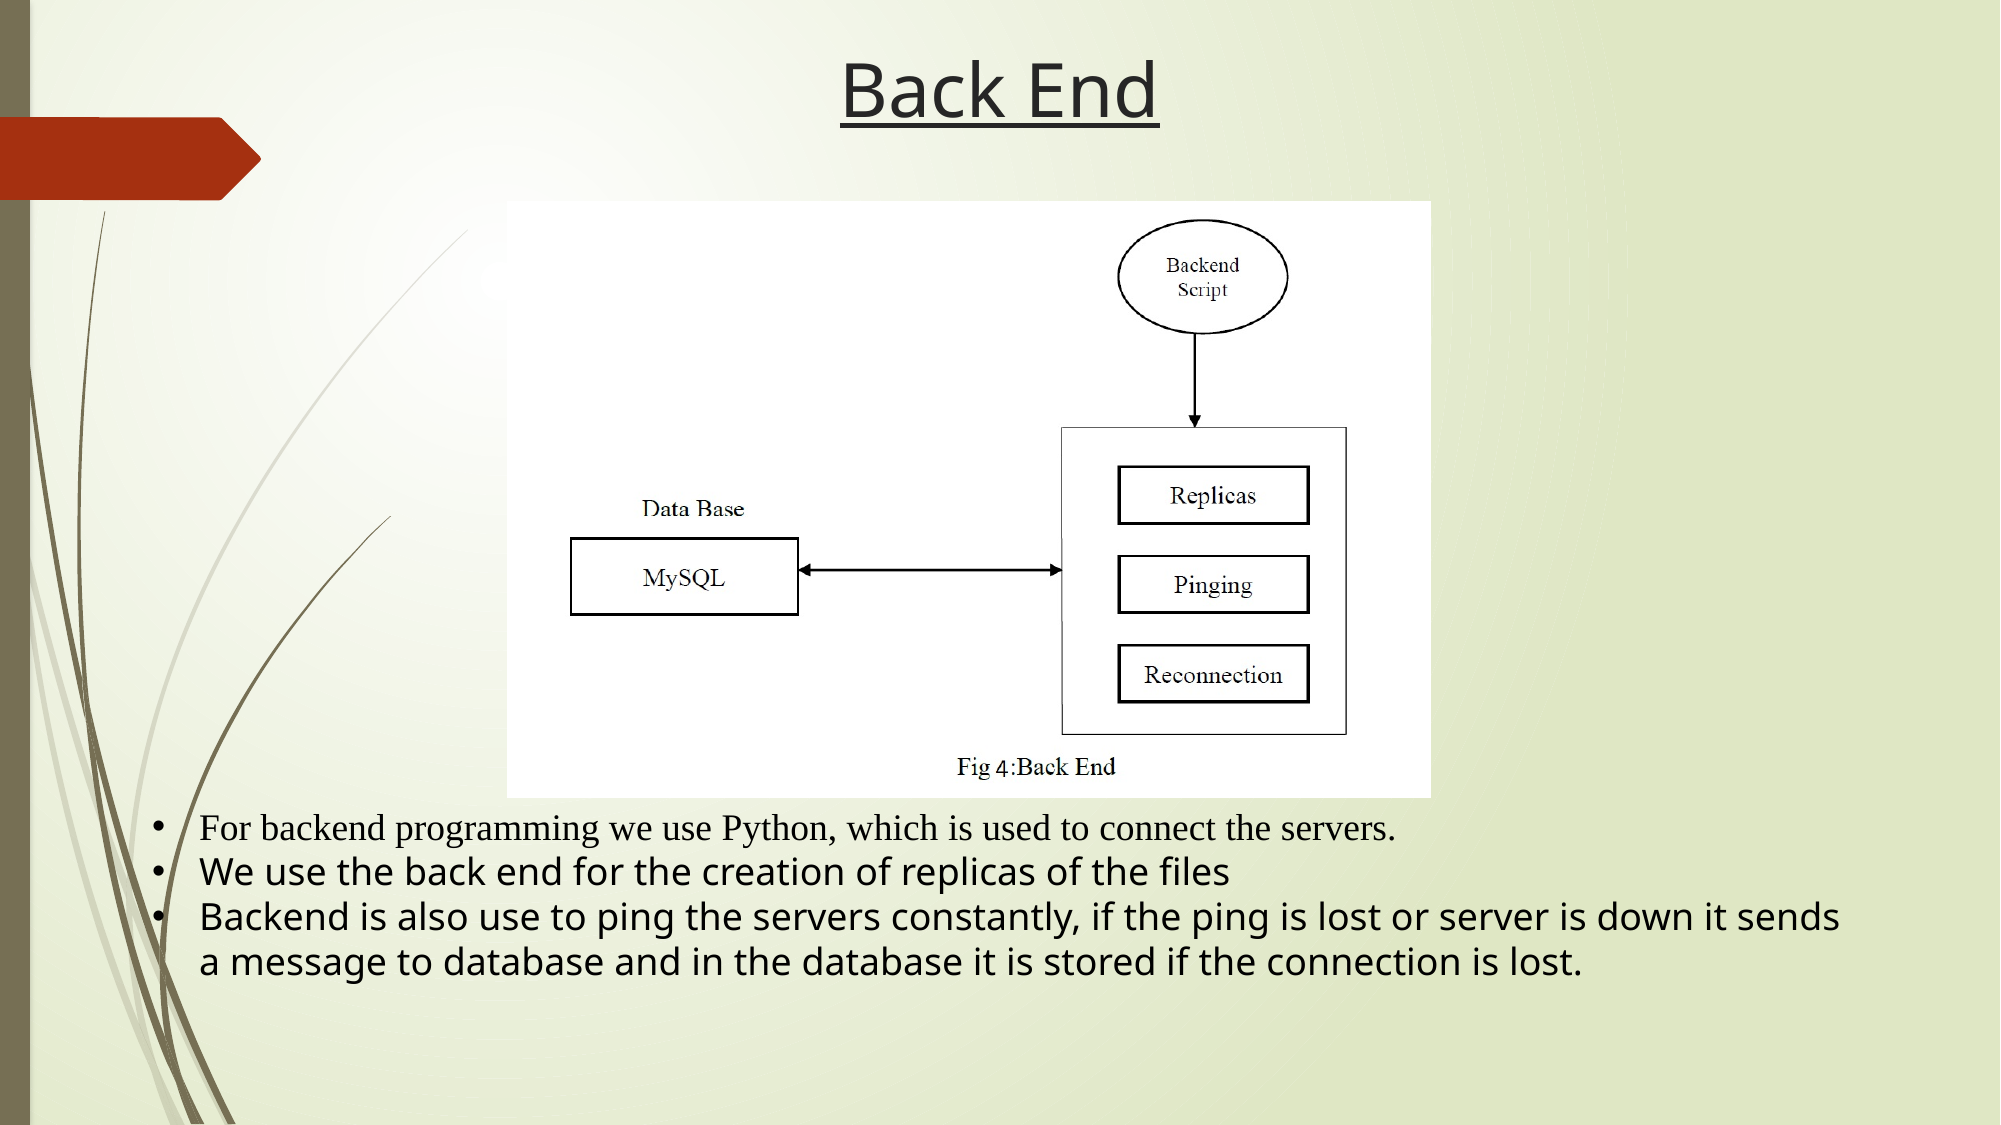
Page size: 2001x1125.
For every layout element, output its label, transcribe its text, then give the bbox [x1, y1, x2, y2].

text_box For backend programming we use Python, which is used to connect the servers. We use the back end for the creation of replicas of the files Backend is also use to ping the servers constantly, if the ping is lost or server is down it sends a message to database and in the database it is stored if the connection is lost. [137, 795, 1863, 1036]
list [507, 201, 1431, 798]
title Back End [137, 34, 1863, 150]
